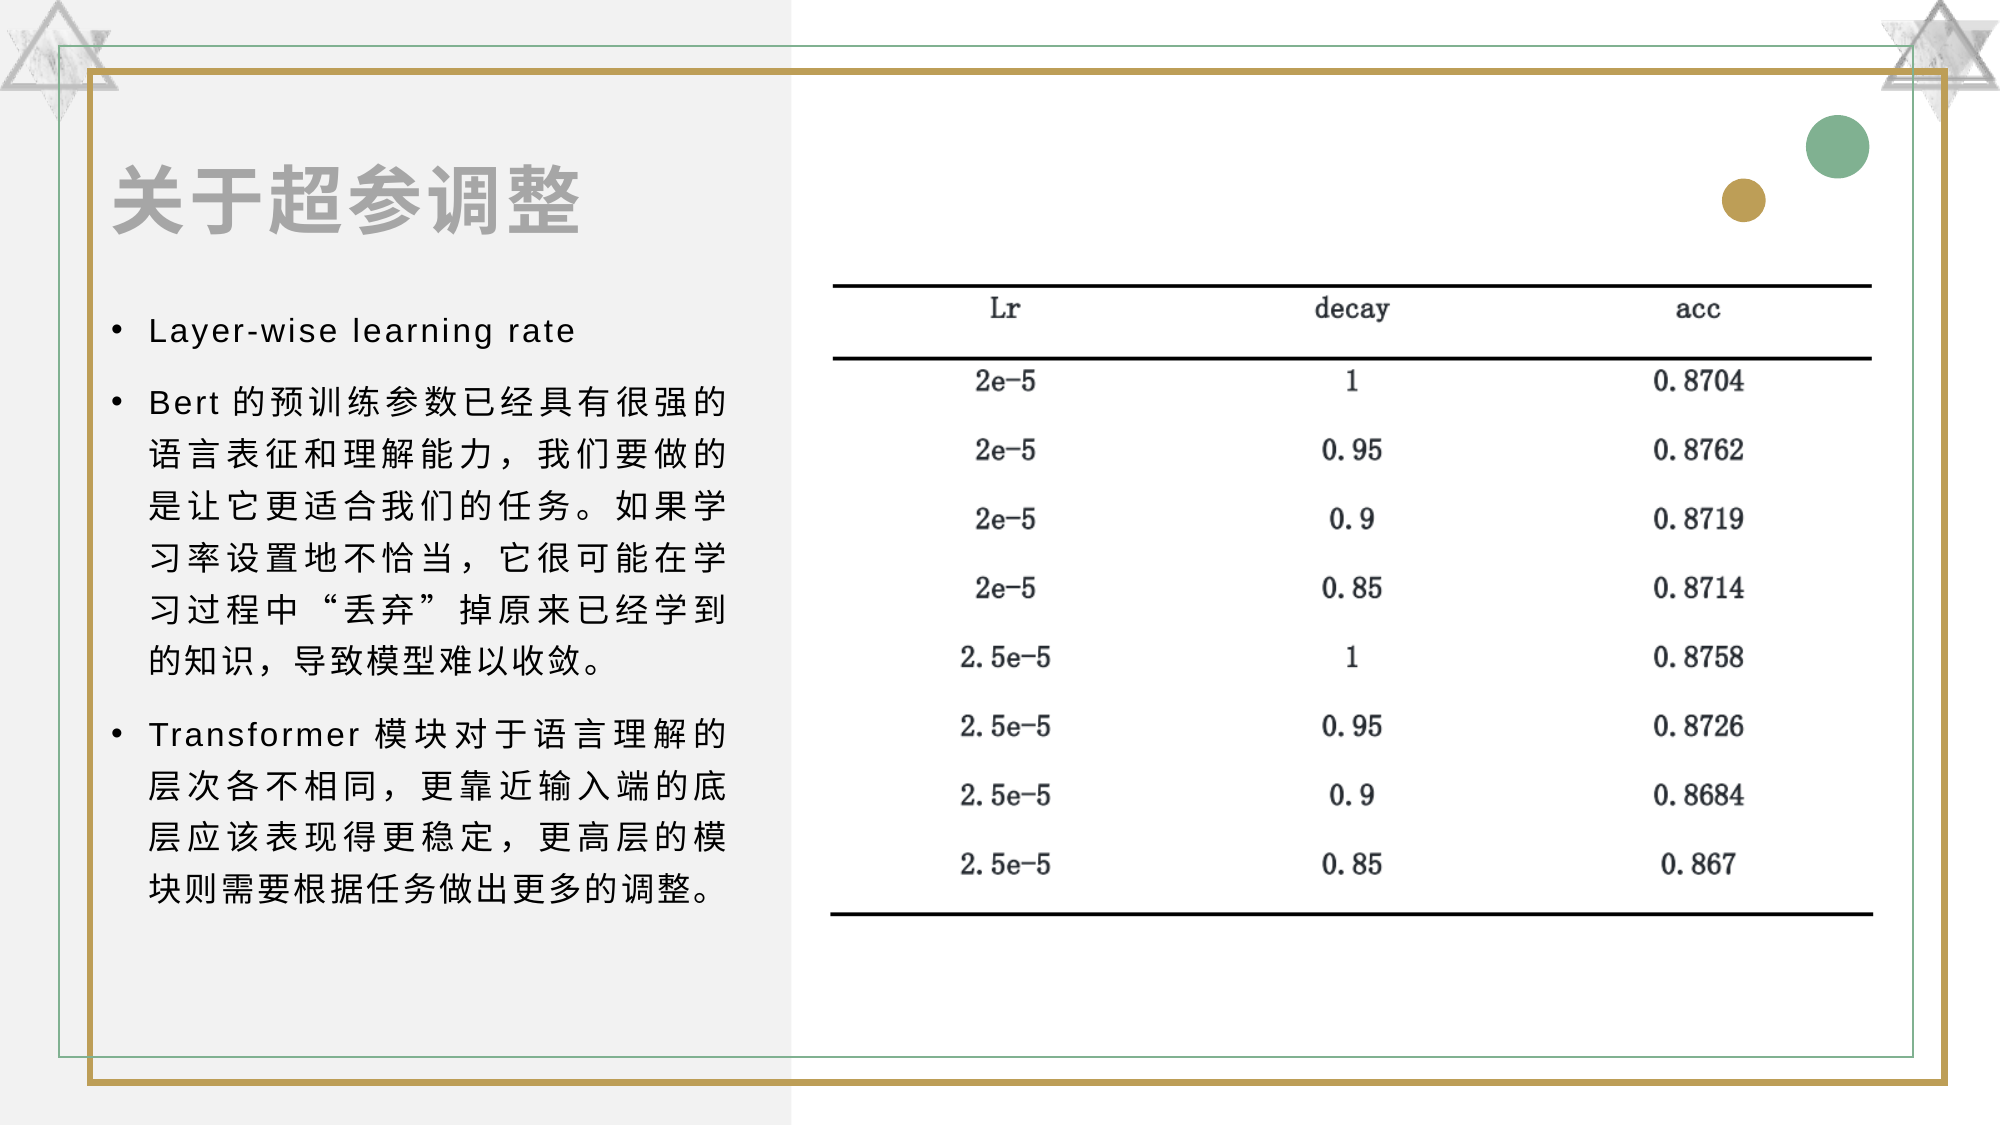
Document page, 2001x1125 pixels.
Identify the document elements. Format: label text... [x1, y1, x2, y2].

list Layer-wise learning rate Bert的预训练参数已经具有很强的语言表征和理解能力，我们要做的是让它更适合我们的任务。如果学习率设置地不恰当，它很可能在学习过程中“丢弃”掉原来已经学到的知识，导致模型难以收敛。 Transformer模块对于语言理解的层次各不相同，更靠近输入端的底层应该表现得更稳定，更高层的模块则需要根据任务做出更多的调整。 [96, 289, 746, 961]
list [818, 268, 1882, 936]
picture [1881, 0, 2000, 122]
text_box [58, 45, 1914, 1058]
text_box [1720, 177, 1767, 224]
title 关于超参调整 [95, 126, 746, 272]
text_box [1804, 114, 1871, 180]
picture [0, 0, 119, 122]
text_box [89, 81, 1946, 1083]
